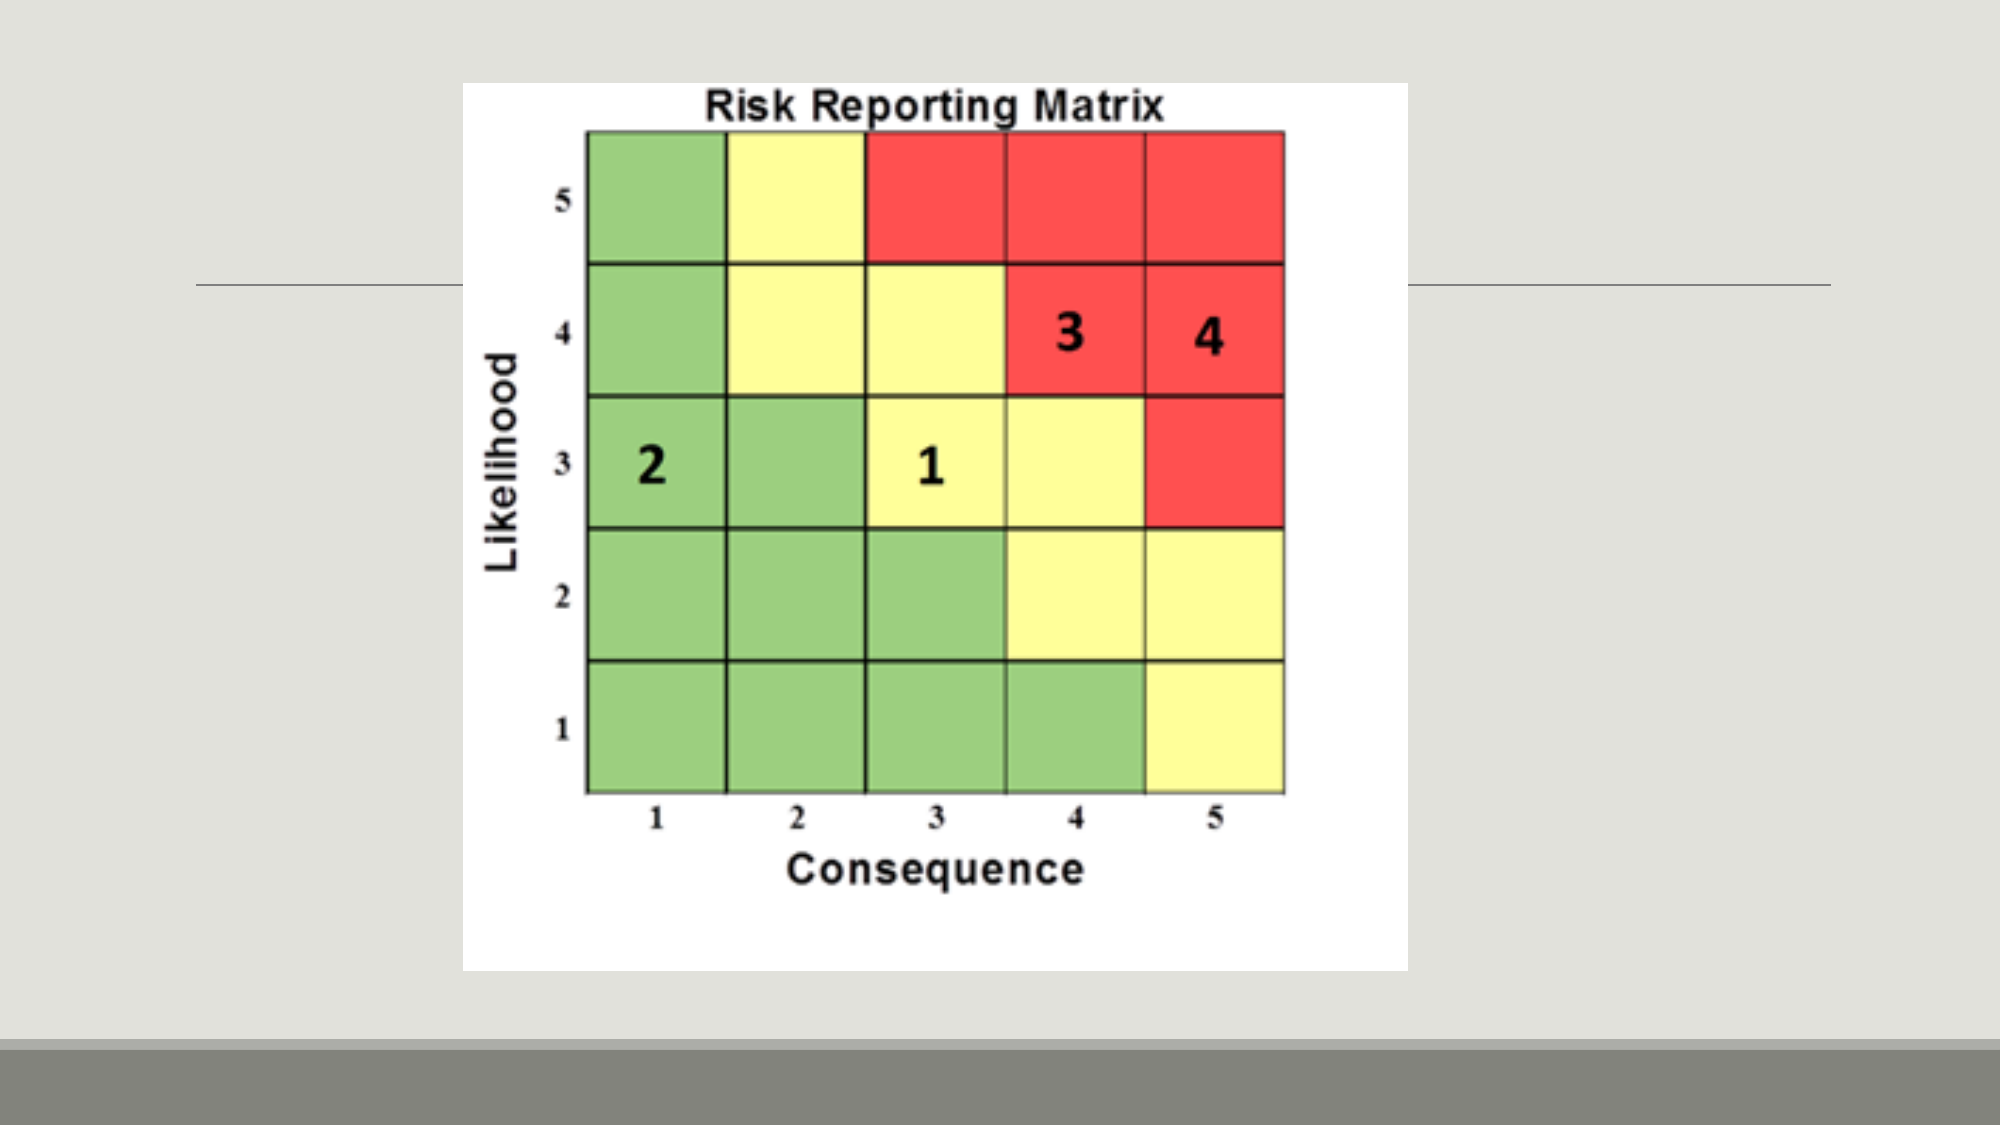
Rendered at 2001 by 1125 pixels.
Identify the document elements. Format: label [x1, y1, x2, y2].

list [463, 83, 1408, 971]
